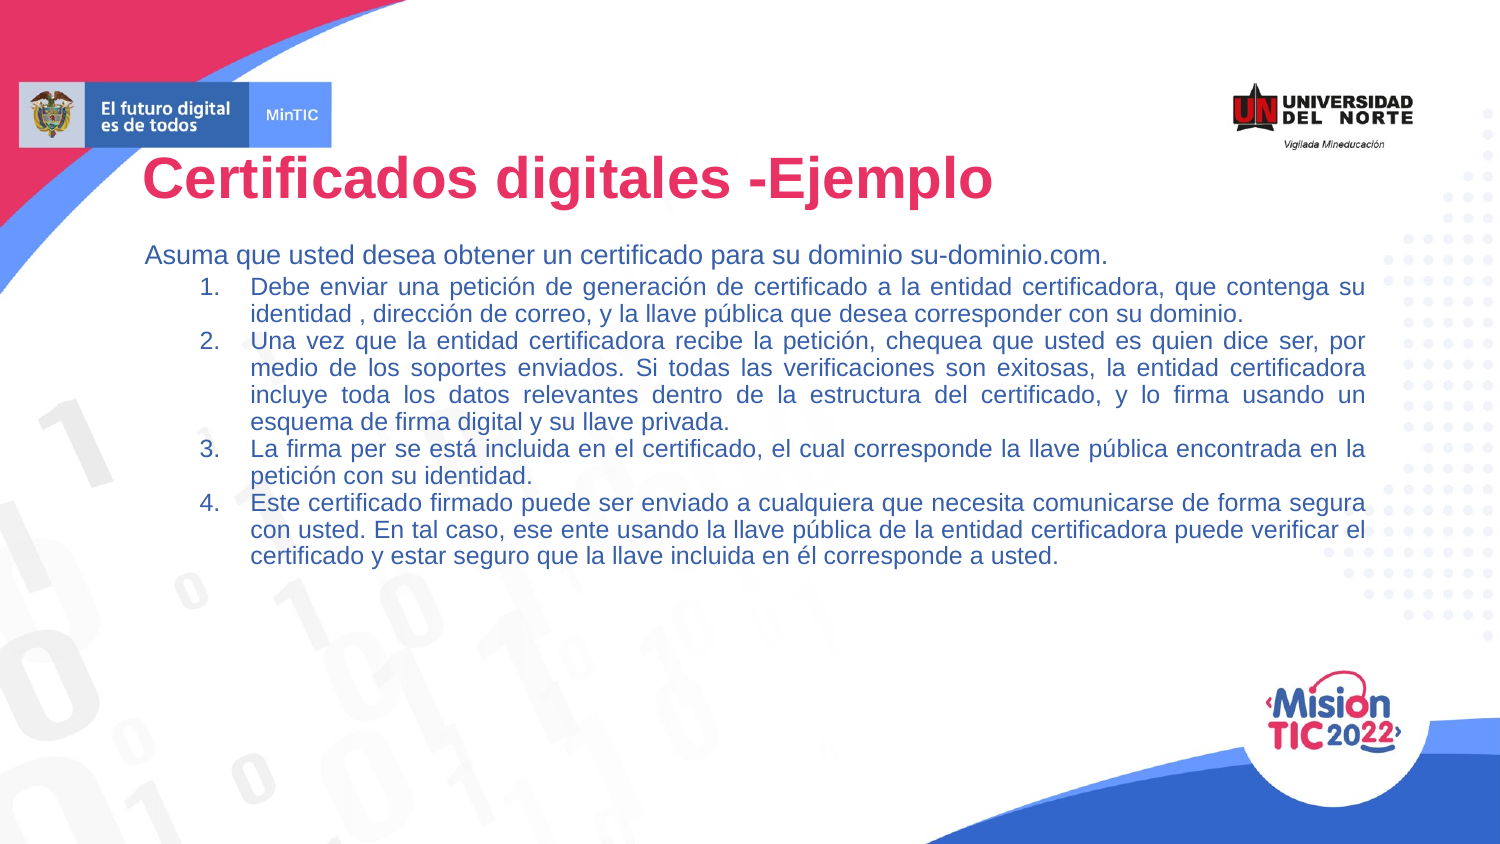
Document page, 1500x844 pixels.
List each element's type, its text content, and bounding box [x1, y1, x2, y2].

text_box Certificados digitales -Ejemplo [131, 62, 1369, 216]
picture [0, 0, 1500, 844]
text_box Asuma que usted desea obtener un certificado para su dominio su-dominio.com. Debe enviar una petición de generación de certificado a la entidad certificadora, que contenga su identidad , dirección de correo, y la llave pública que desea corresponder con su dominio. Una vez que la entidad certificadora recibe la petición, chequea que usted es quien dice ser, por medio de los soportes enviados. Si todas las verificaciones son exitosas, la entidad certificadora incluye toda los datos relevantes dentro de la estructura del certificado, y lo firma usando un esquema de firma digital y su llave privada. La firma per se está incluida en el certificado, el cual corresponde la llave pública encontrada en la petición con su identidad. Este certificado firmado puede ser enviado a cualquiera que necesita comunicarse de forma segura con usted. En tal caso, ese ente usando la llave pública de la entidad certificadora puede verificar el certificado y estar seguro que la llave incluida en él corresponde a usted. [100, 235, 1369, 731]
